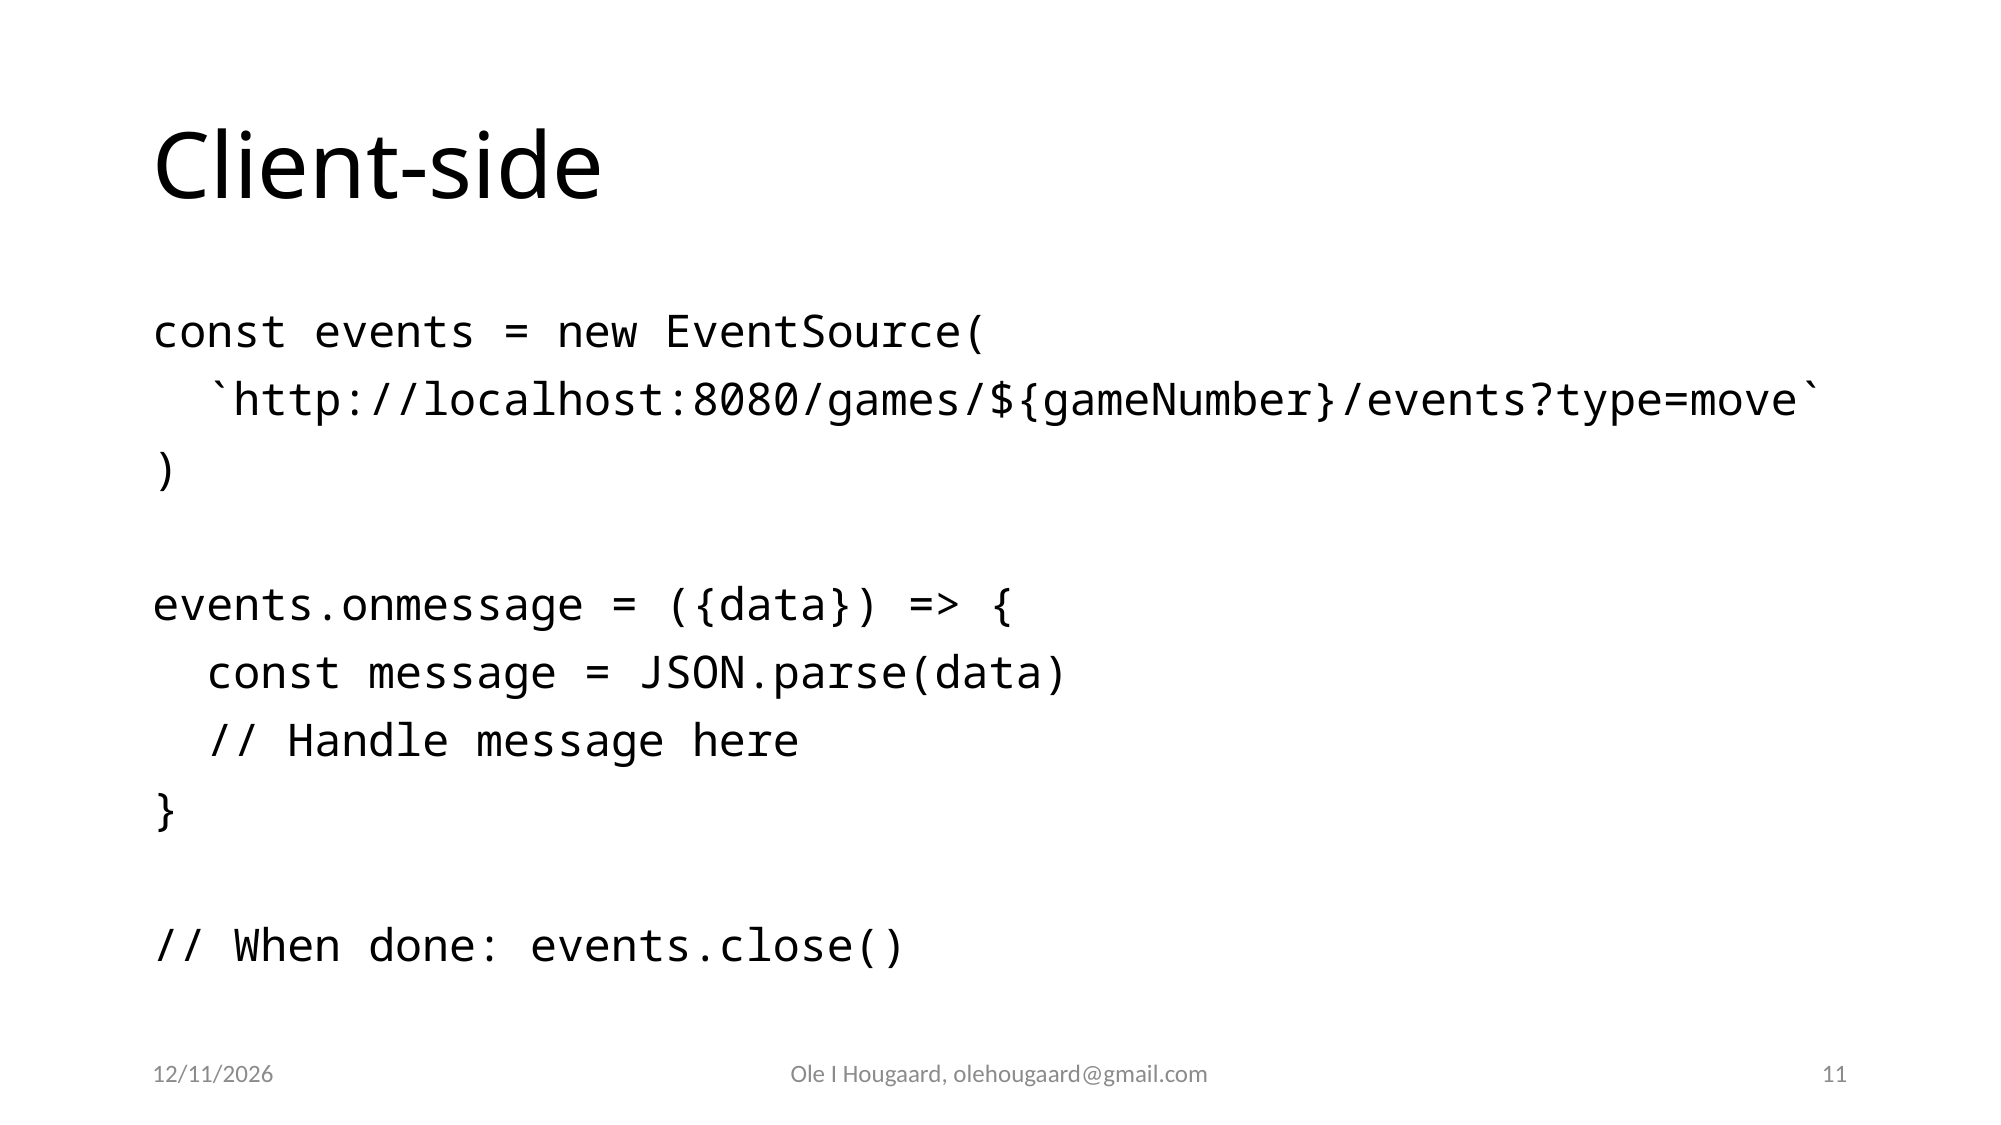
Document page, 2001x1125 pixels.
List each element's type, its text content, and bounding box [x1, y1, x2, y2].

slide_number 11 [1412, 1042, 1863, 1103]
list const events = new EventSource( `http://localhost:8080/games/${gameNumber}/events?type=move` ) events.onmessage = ({data}) => { const message = JSON.parse(data) // Handle message here } // When done: events.close() [137, 301, 1863, 1019]
title Client-side [137, 59, 1863, 278]
footer Ole I Hougaard, olehougaard@gmail.com [662, 1042, 1338, 1103]
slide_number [137, 1042, 588, 1103]
